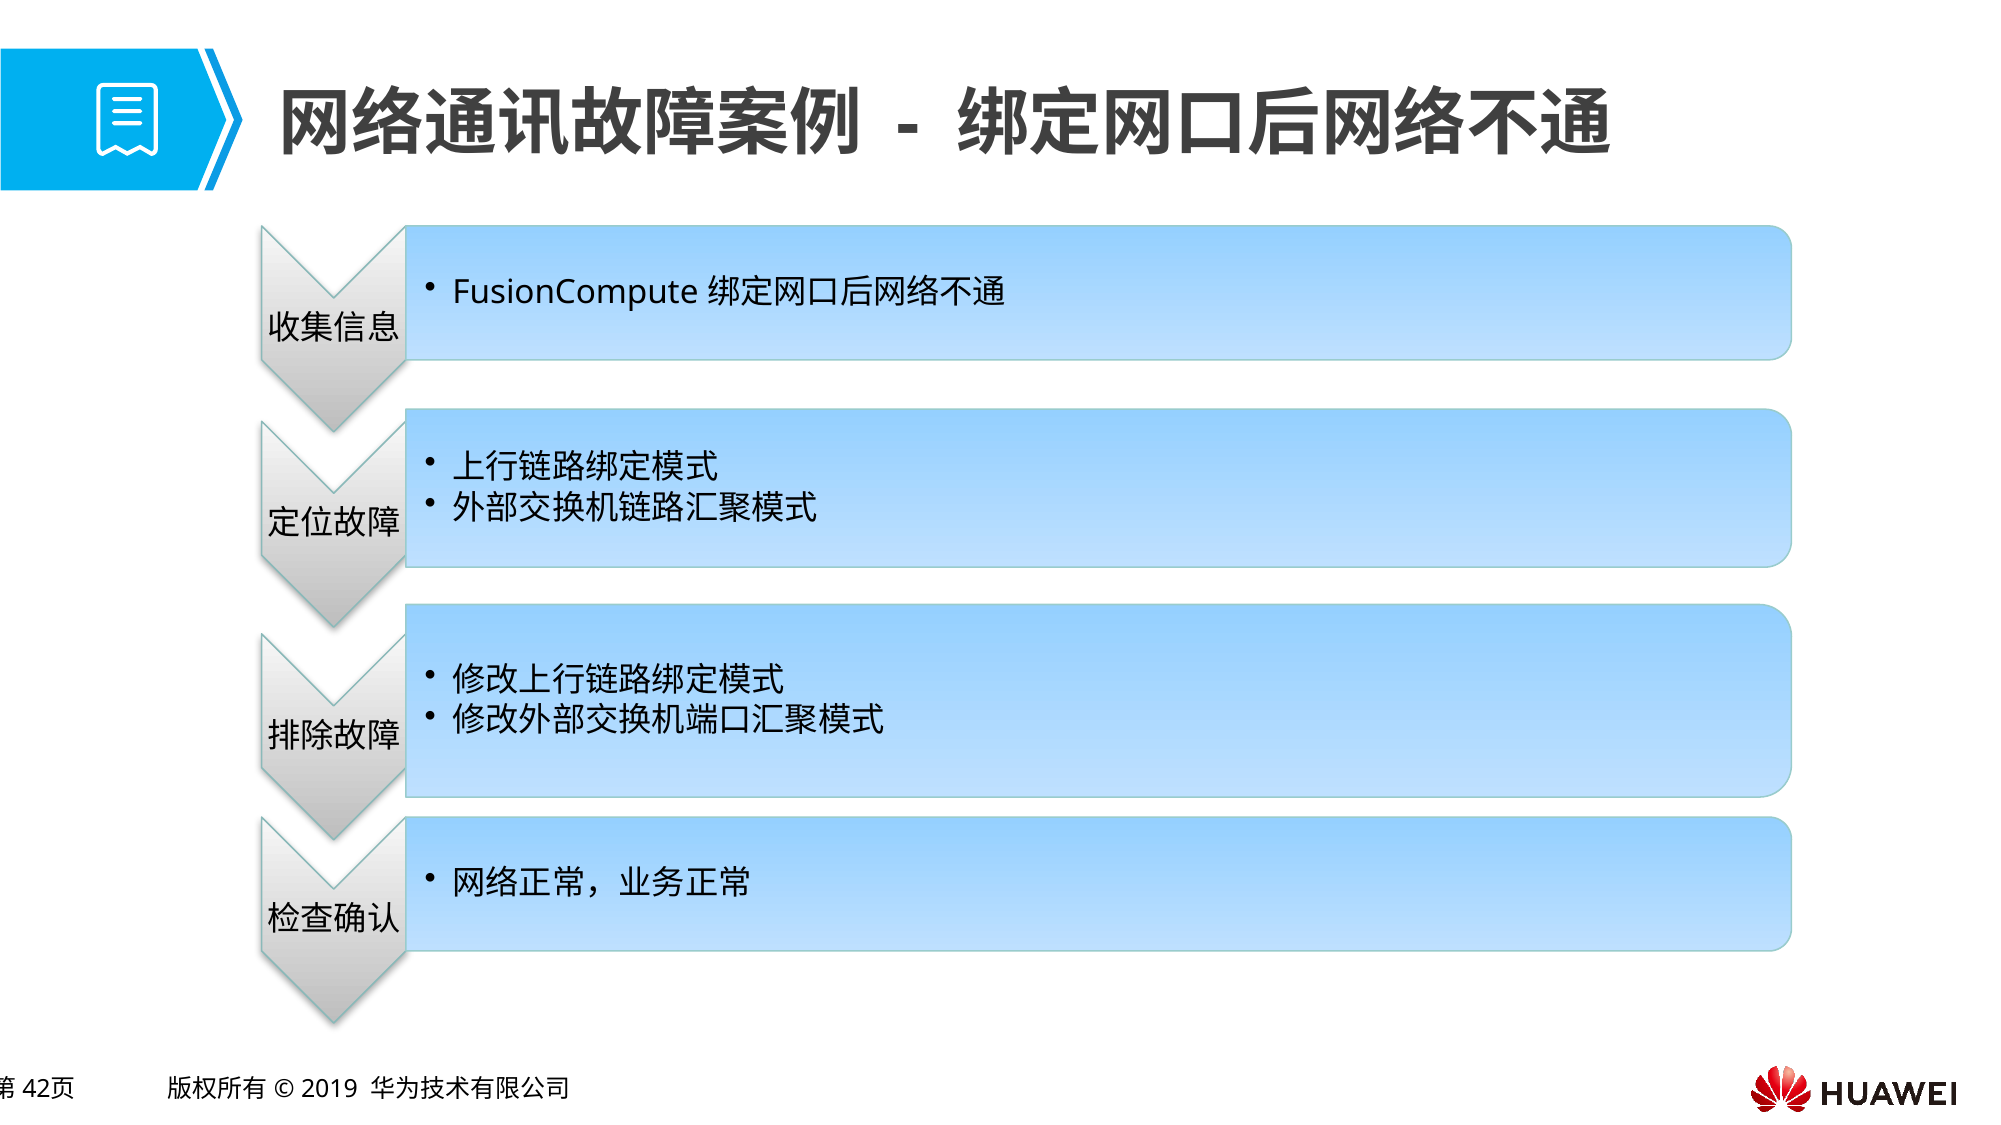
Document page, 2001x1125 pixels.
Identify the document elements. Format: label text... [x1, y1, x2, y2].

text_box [261, 225, 1792, 1024]
title 网络通讯故障案例 - 绑定网口后网络不通 [261, 67, 1875, 173]
picture [1751, 1066, 1956, 1112]
